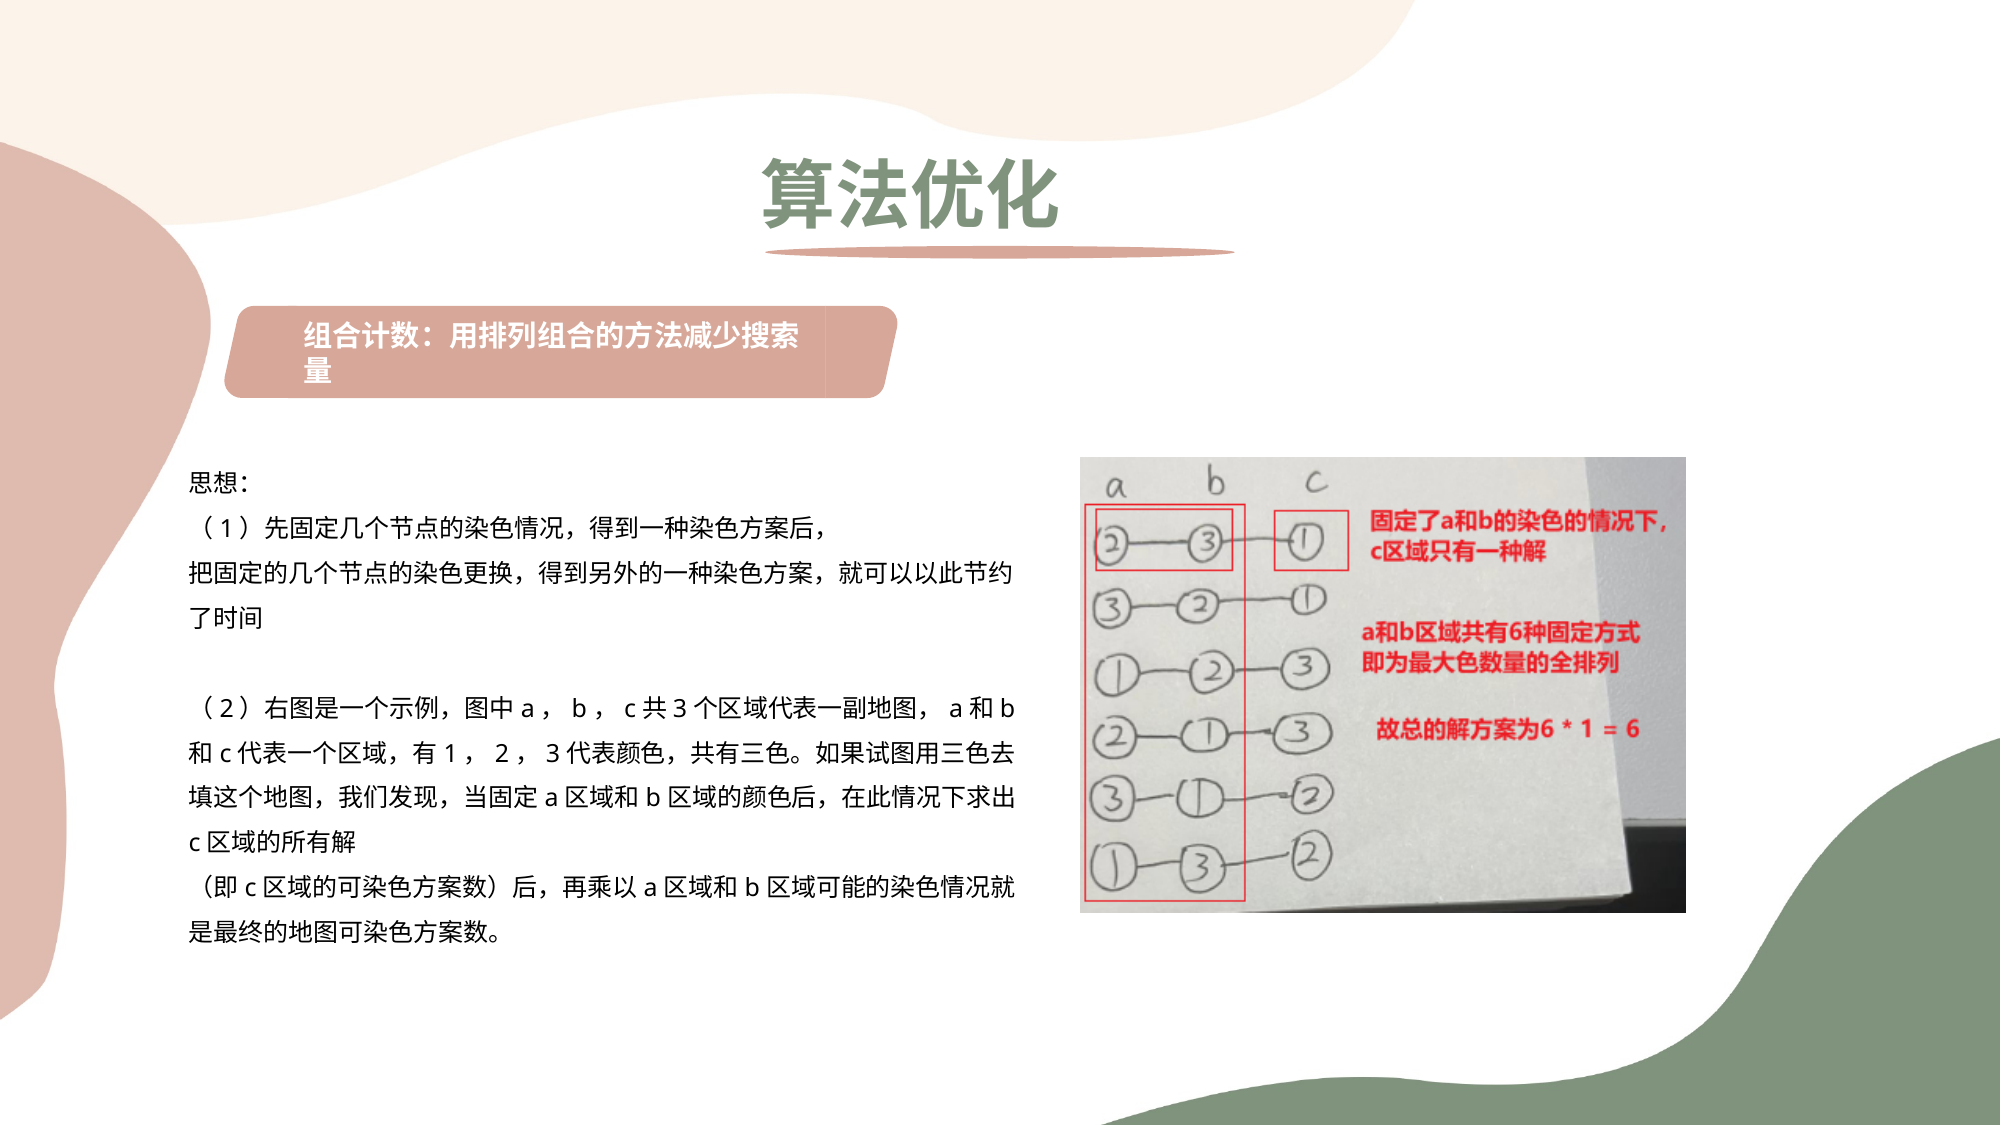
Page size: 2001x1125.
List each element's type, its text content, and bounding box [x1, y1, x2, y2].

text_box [745, 140, 1255, 259]
picture [0, 0, 2000, 1125]
text_box 思想： （1）先固定几个节点的染色情况，得到一种染色方案后， 把固定的几个节点的染色更换，得到另外的一种染色方案，就可以以此节约了时间 （2）右图是一个示例，图中a，b，c共3个区域代表一副地图，a和b和c代表一个区域，有1，2，3代表颜色，共有三色。如果试图用三色去填这个地图，我们发现，当固定a区域和b区域的颜色后，在此情况下求出c区域的所有解 （即c区域的可染色方案数）后，再乘以a区域和b区域可能的染色情况就是最终的地图可染色方案数。 [173, 445, 1046, 999]
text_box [224, 305, 898, 399]
